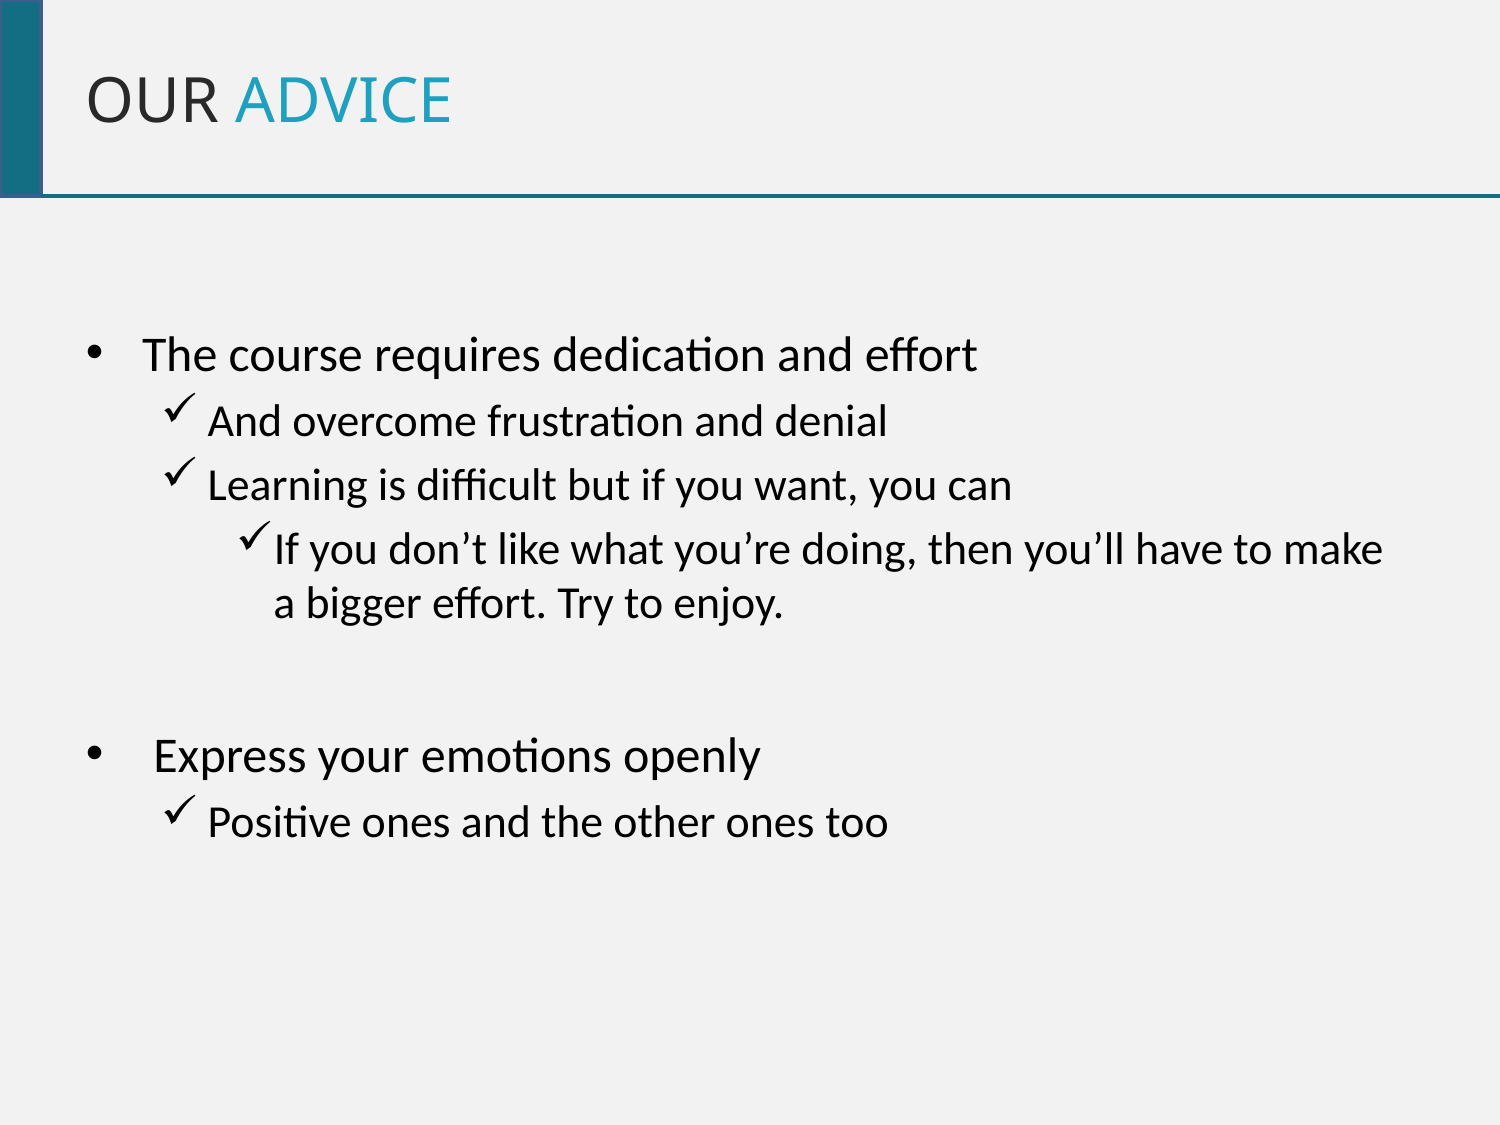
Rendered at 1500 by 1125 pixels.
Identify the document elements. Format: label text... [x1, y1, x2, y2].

text_box OUR ADVICE [70, 0, 1294, 194]
text_box [0, 0, 43, 198]
list The course requires dedication and effort And overcome frustration and denial Learning is difficult but if you want, you can If you don’t like what you’re doing, then you’ll have to make a bigger effort. Try to enjoy. Express your emotions openly Positive ones and the other ones too [70, 243, 1430, 1100]
